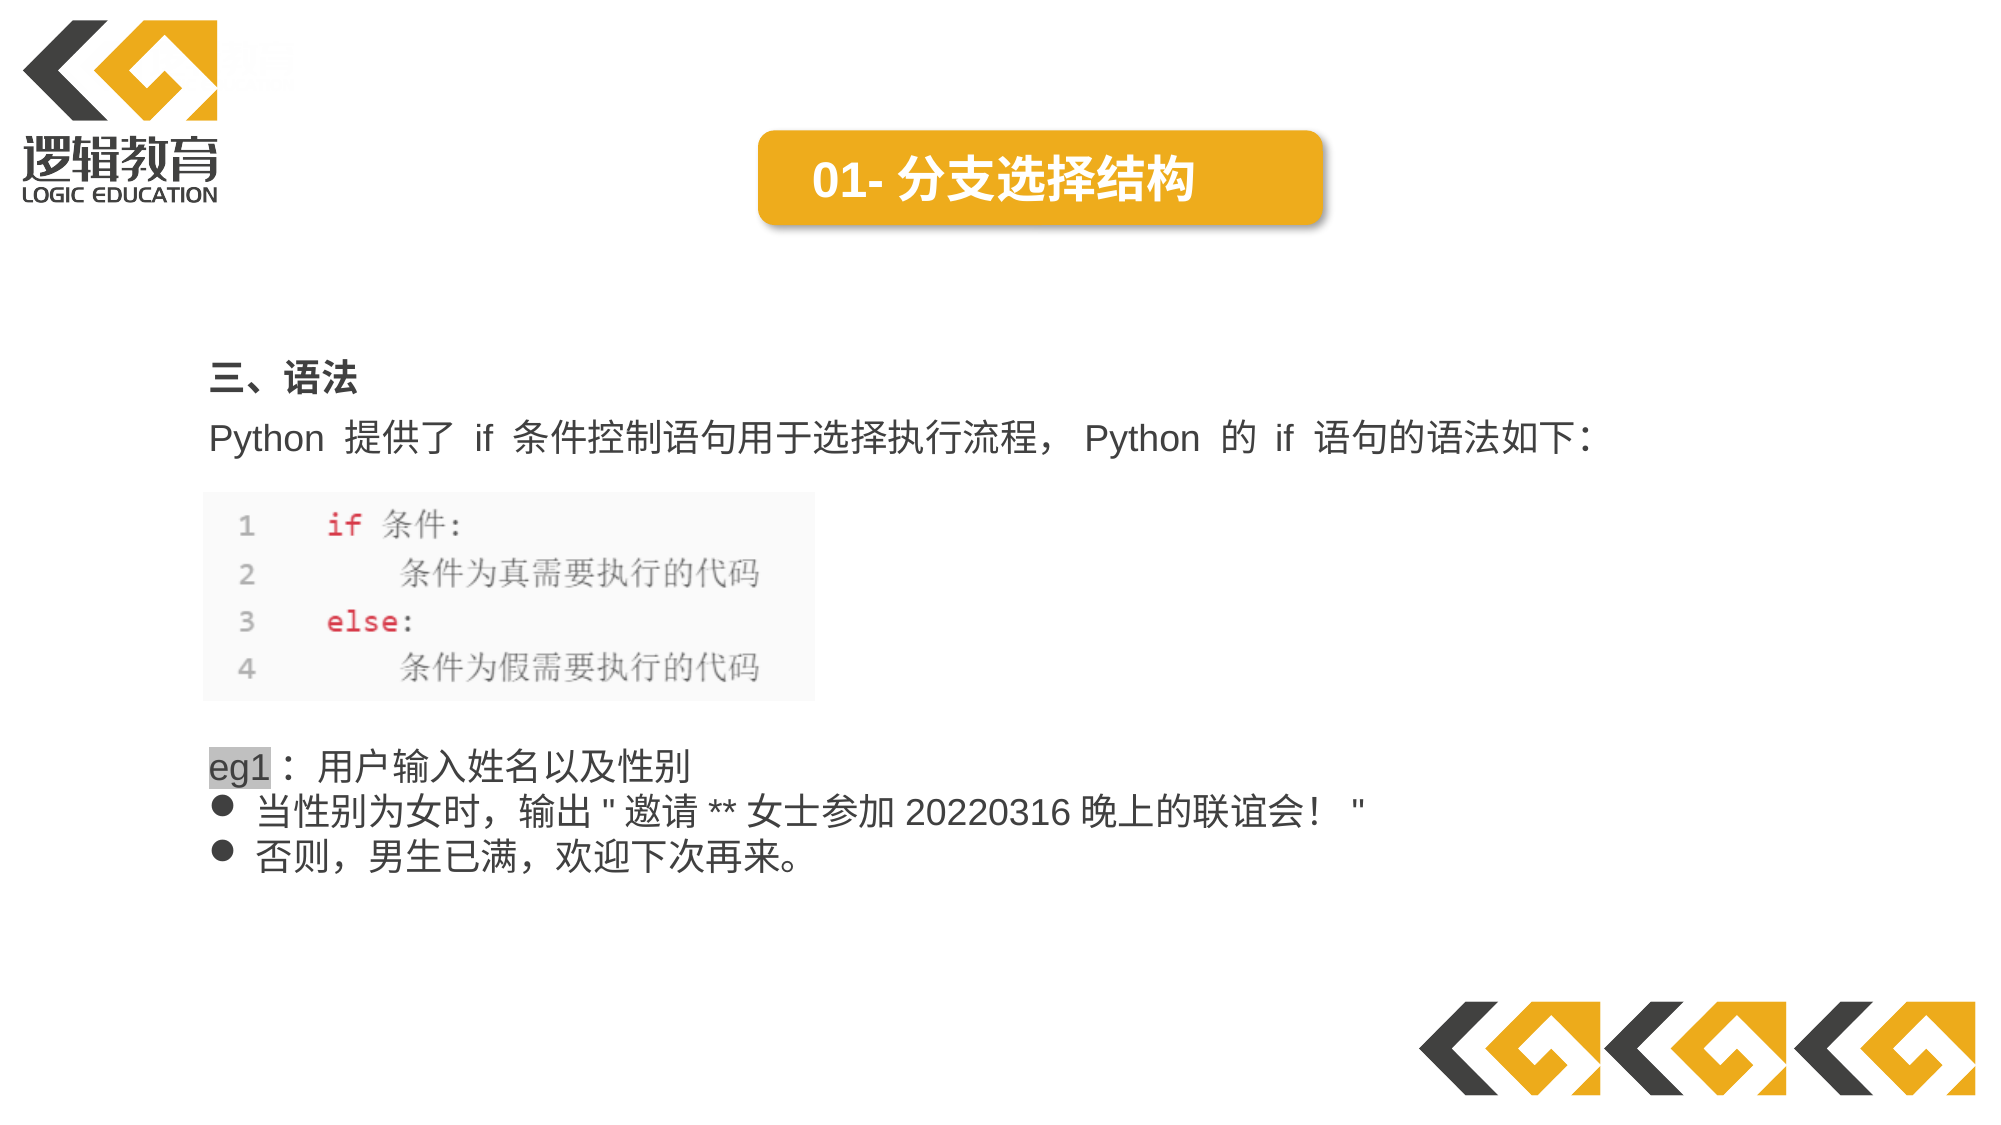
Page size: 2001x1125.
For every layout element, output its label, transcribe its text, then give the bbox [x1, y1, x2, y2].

picture [203, 492, 815, 701]
text_box eg1：用户输入姓名以及性别 当性别为女时，输出"邀请**女士参加20220316晚上的联谊会！" 否则，男生已满，欢迎下次再来。 [193, 735, 1858, 886]
text_box 01-分支选择结构 [797, 139, 1262, 215]
text_box 三、语法 [193, 346, 1017, 406]
text_box [758, 130, 1323, 226]
text_box Python 提供了 if 条件控制语句用于选择执行流程，Python 的 if 语句的语法如下： [193, 406, 1770, 467]
picture [1394, 940, 2000, 1125]
picture [0, 0, 304, 224]
